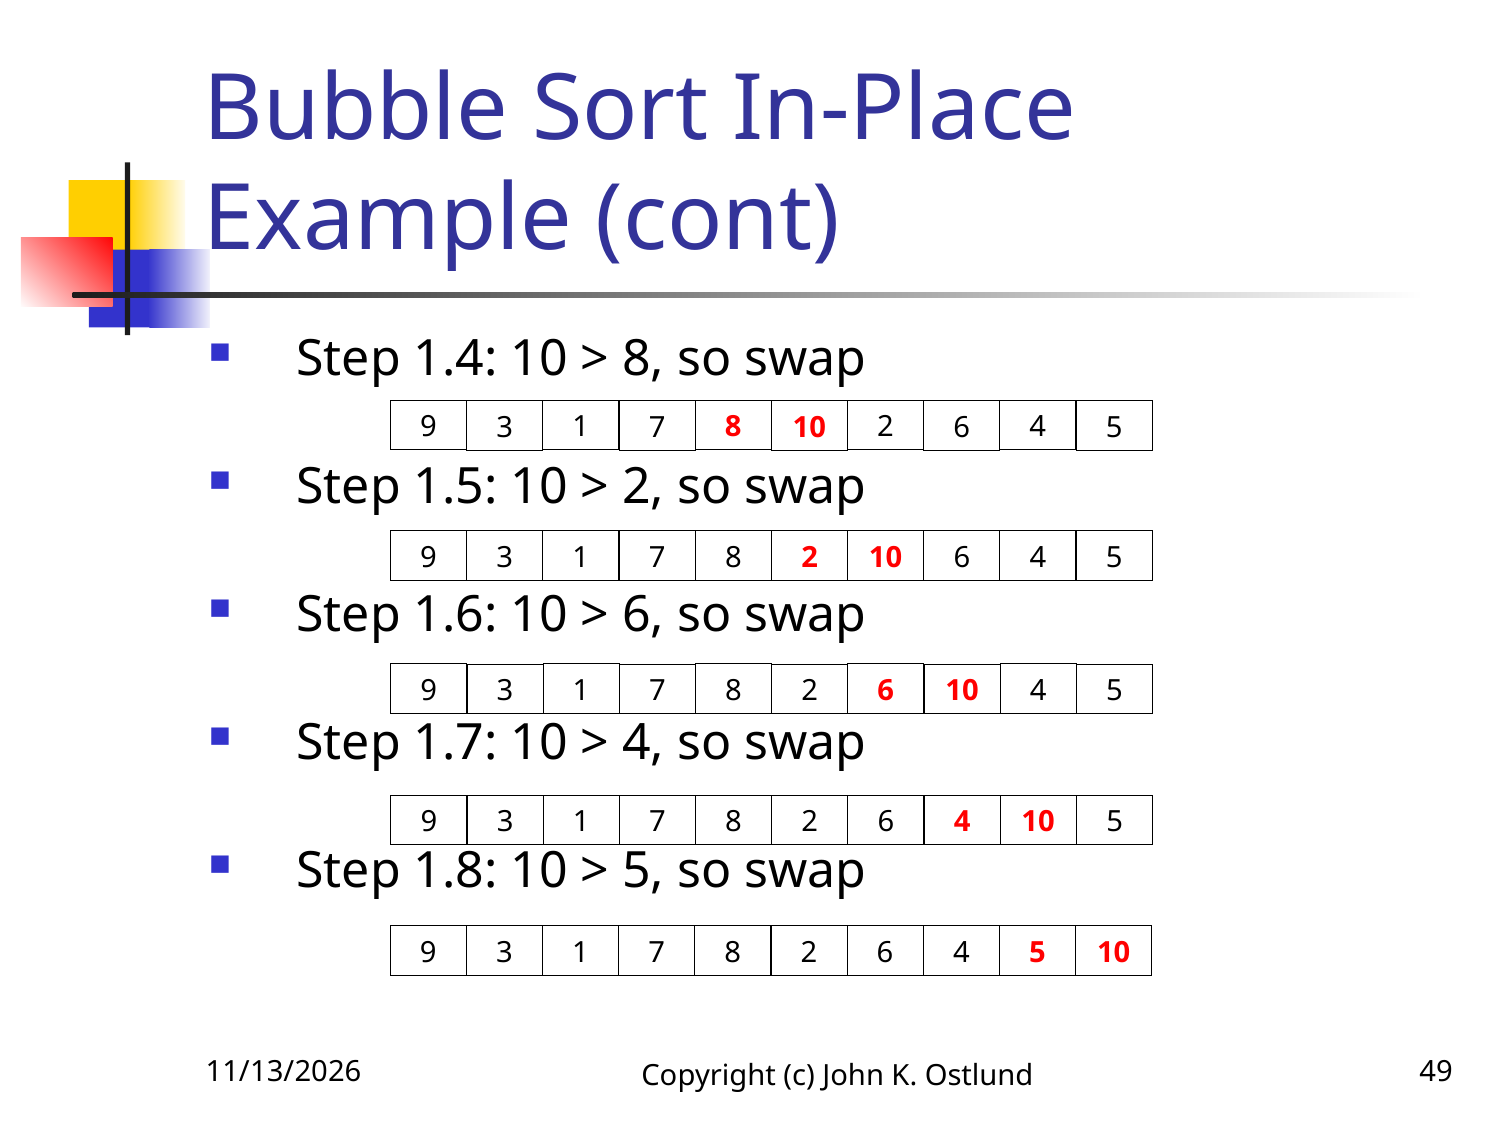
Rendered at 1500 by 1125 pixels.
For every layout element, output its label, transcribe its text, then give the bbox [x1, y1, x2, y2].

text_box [390, 400, 1153, 452]
title Bubble Sort In-Place Example (cont) [188, 35, 1468, 275]
footer Copyright (c) John K. Ostlund [599, 1023, 1076, 1100]
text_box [390, 530, 1153, 582]
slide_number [190, 1023, 504, 1100]
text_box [390, 663, 1153, 715]
list Step 1.4: 10 > 8, so swap Step 1.5: 10 > 2, so swap Step 1.6: 10 > 6, so swap Step 1.7: 10 > 4, so swap Step 1.8: 10 > 5, so swap [193, 324, 1469, 1000]
slide_number 49 [1154, 1023, 1468, 1100]
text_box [390, 794, 1153, 846]
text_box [389, 925, 1152, 977]
